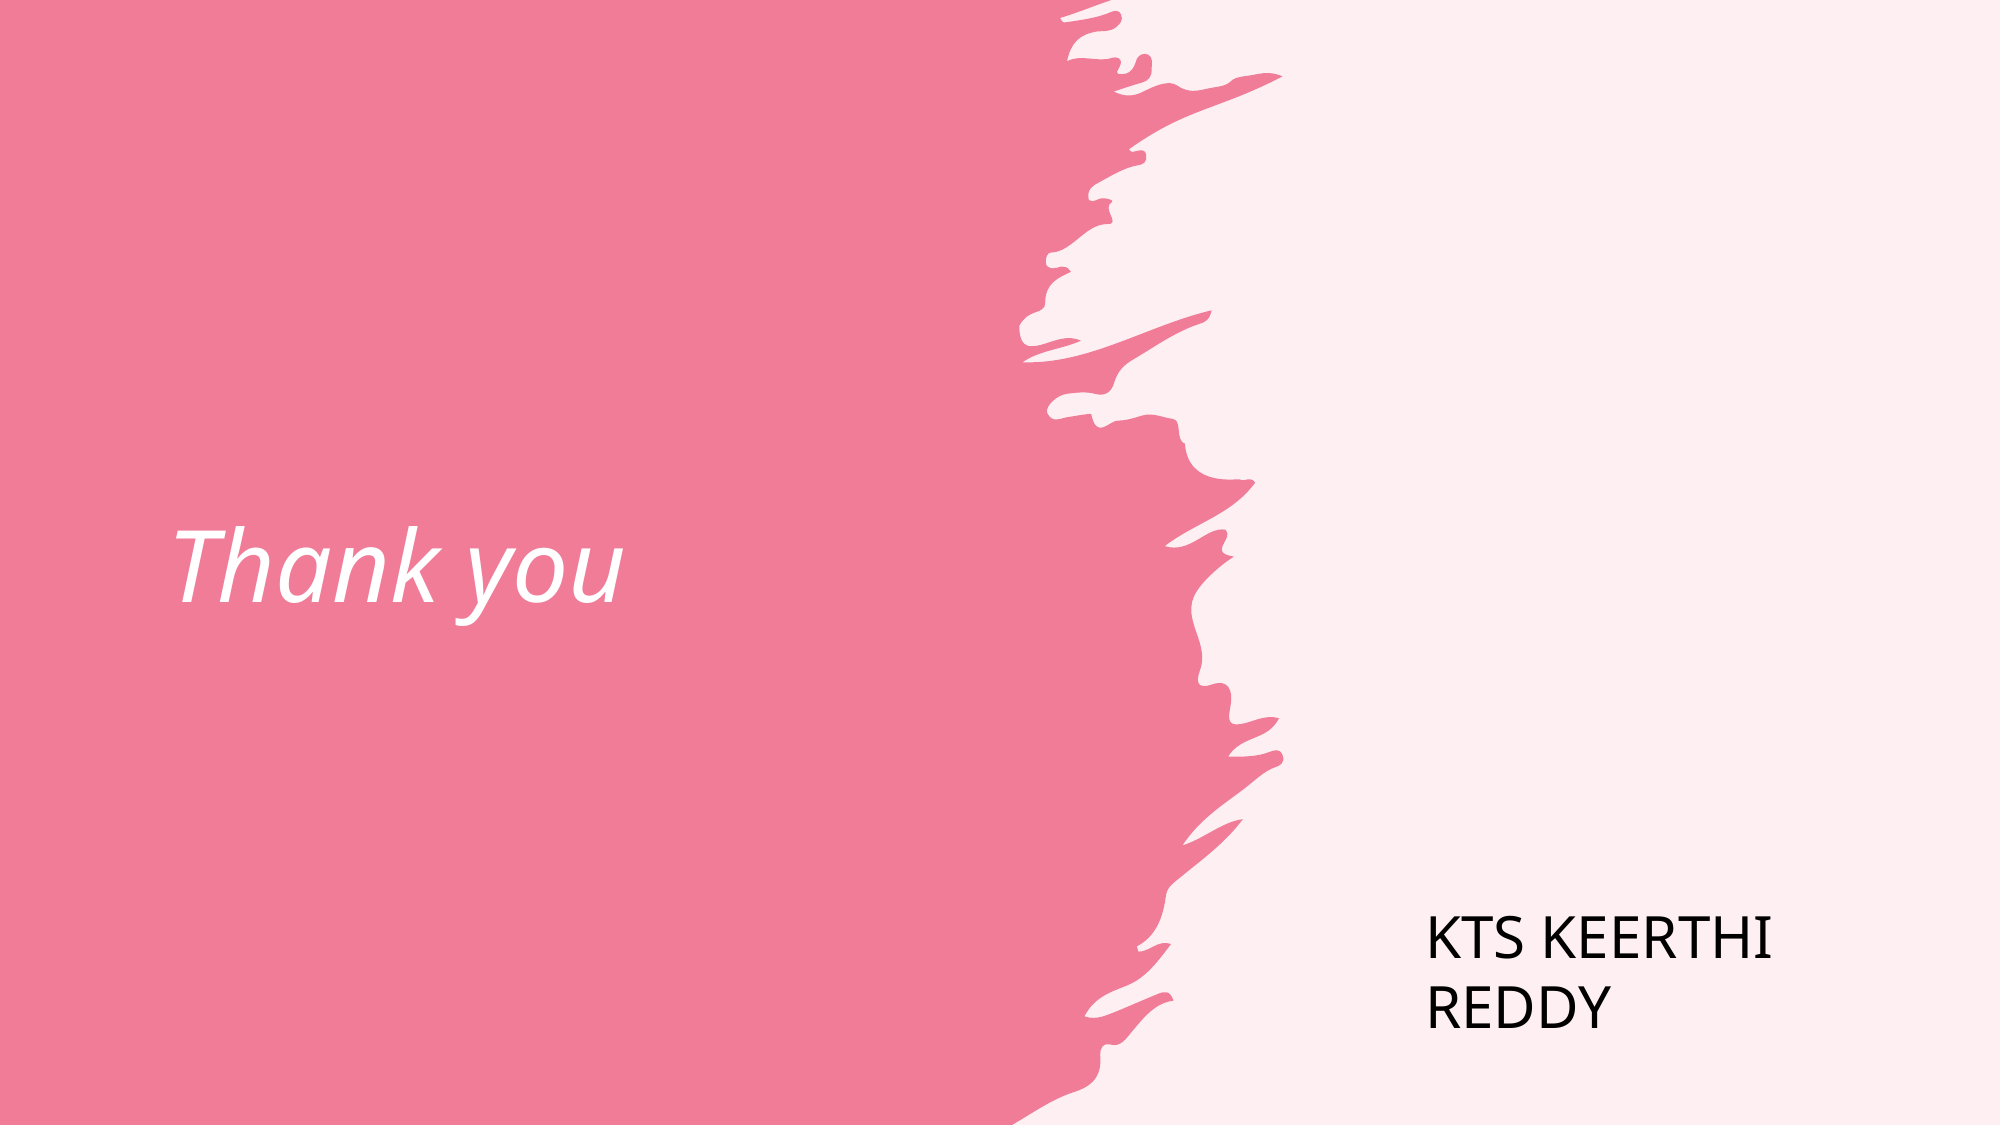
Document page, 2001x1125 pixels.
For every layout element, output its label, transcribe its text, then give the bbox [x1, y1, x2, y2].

title Thank you [153, 274, 1071, 851]
subtitle KTS Keerthi Reddy [1410, 728, 1969, 1125]
